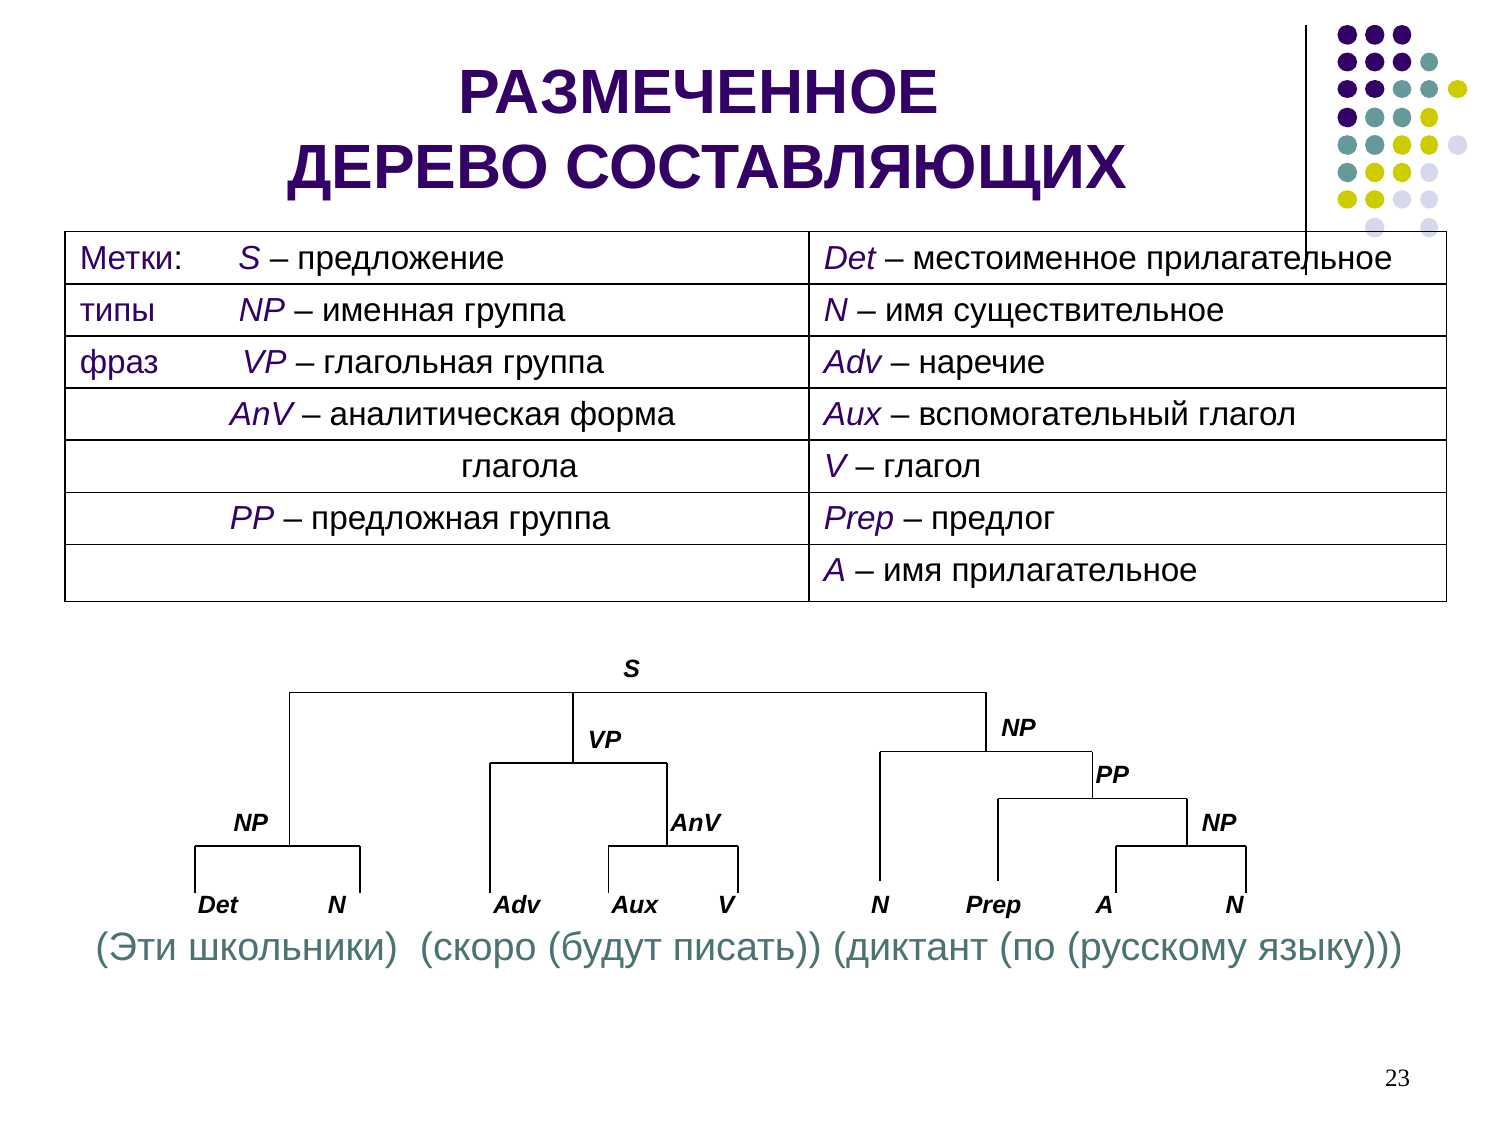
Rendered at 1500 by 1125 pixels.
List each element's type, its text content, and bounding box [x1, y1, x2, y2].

title РАЗМЕЧЕННОЕ ДЕРЕВО СОСТАВЛЯЮЩИХ [75, 54, 1341, 209]
table_header Det – местоименное прилагательное [810, 232, 1446, 283]
table_cell V – глагол [810, 441, 1446, 492]
list (Эти школьники) (скоро (будут писать)) (диктант (по (русскому языку))) [75, 602, 1425, 1006]
text_box A [1080, 890, 1152, 927]
table_cell глагола [66, 441, 808, 492]
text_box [1096, 798, 1188, 882]
text_box AnV [655, 798, 662, 844]
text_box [1115, 845, 1247, 894]
table_cell A – имя прилагательное [810, 545, 1446, 601]
text_box S [608, 645, 691, 691]
text_box Adv [478, 881, 561, 927]
table_cell Prep – предлог [810, 493, 1446, 544]
table_cell PP – предложная группа [66, 493, 808, 544]
table_cell N – имя существительное [810, 285, 1446, 335]
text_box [879, 751, 1093, 882]
table_cell [66, 545, 808, 601]
text_box V [702, 881, 786, 927]
table_cell типы NP – именная группа [66, 285, 808, 335]
text_box Det [183, 881, 255, 927]
text_box Prep [950, 891, 1046, 927]
text_box NP [218, 798, 284, 844]
table_cell Adv – наречие [810, 337, 1446, 387]
text_box N [312, 881, 384, 927]
table_cell AnV – аналитическая форма [66, 389, 808, 439]
text_box Aux [596, 881, 679, 927]
table_cell Aux – вспомогательный глагол [810, 389, 1446, 439]
text_box ‹#› [1074, 1024, 1425, 1100]
table_cell фраз VP – глагольная группа [66, 337, 808, 387]
text_box NP [990, 704, 1058, 749]
text_box AnV [671, 798, 750, 844]
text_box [194, 845, 361, 894]
table_header Метки: S – предложение [66, 232, 808, 283]
text_box VP [578, 716, 644, 762]
text_box PP [1093, 751, 1152, 797]
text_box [608, 845, 739, 894]
text_box N [856, 881, 928, 927]
text_box N [1210, 881, 1282, 927]
text_box NP [1188, 798, 1258, 844]
